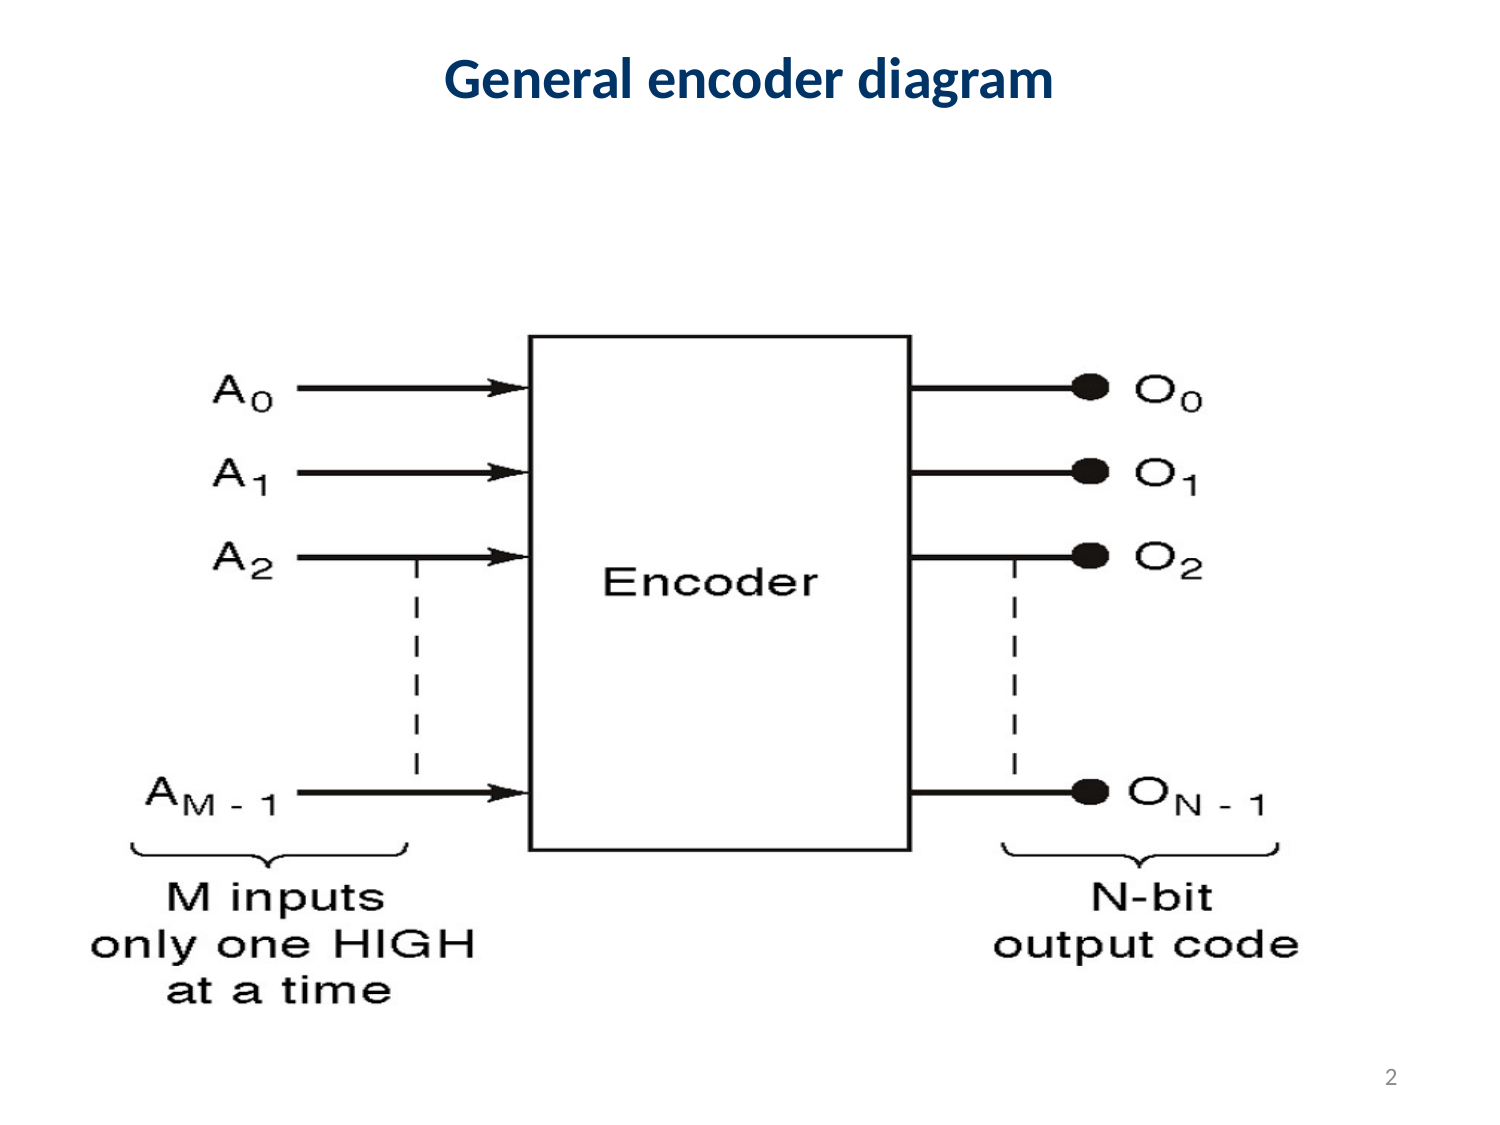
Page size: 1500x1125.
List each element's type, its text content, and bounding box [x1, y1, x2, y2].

slide_number 2 [1100, 1037, 1413, 1113]
picture [62, 312, 1326, 1021]
text_box General encoder diagram [112, 0, 1388, 150]
